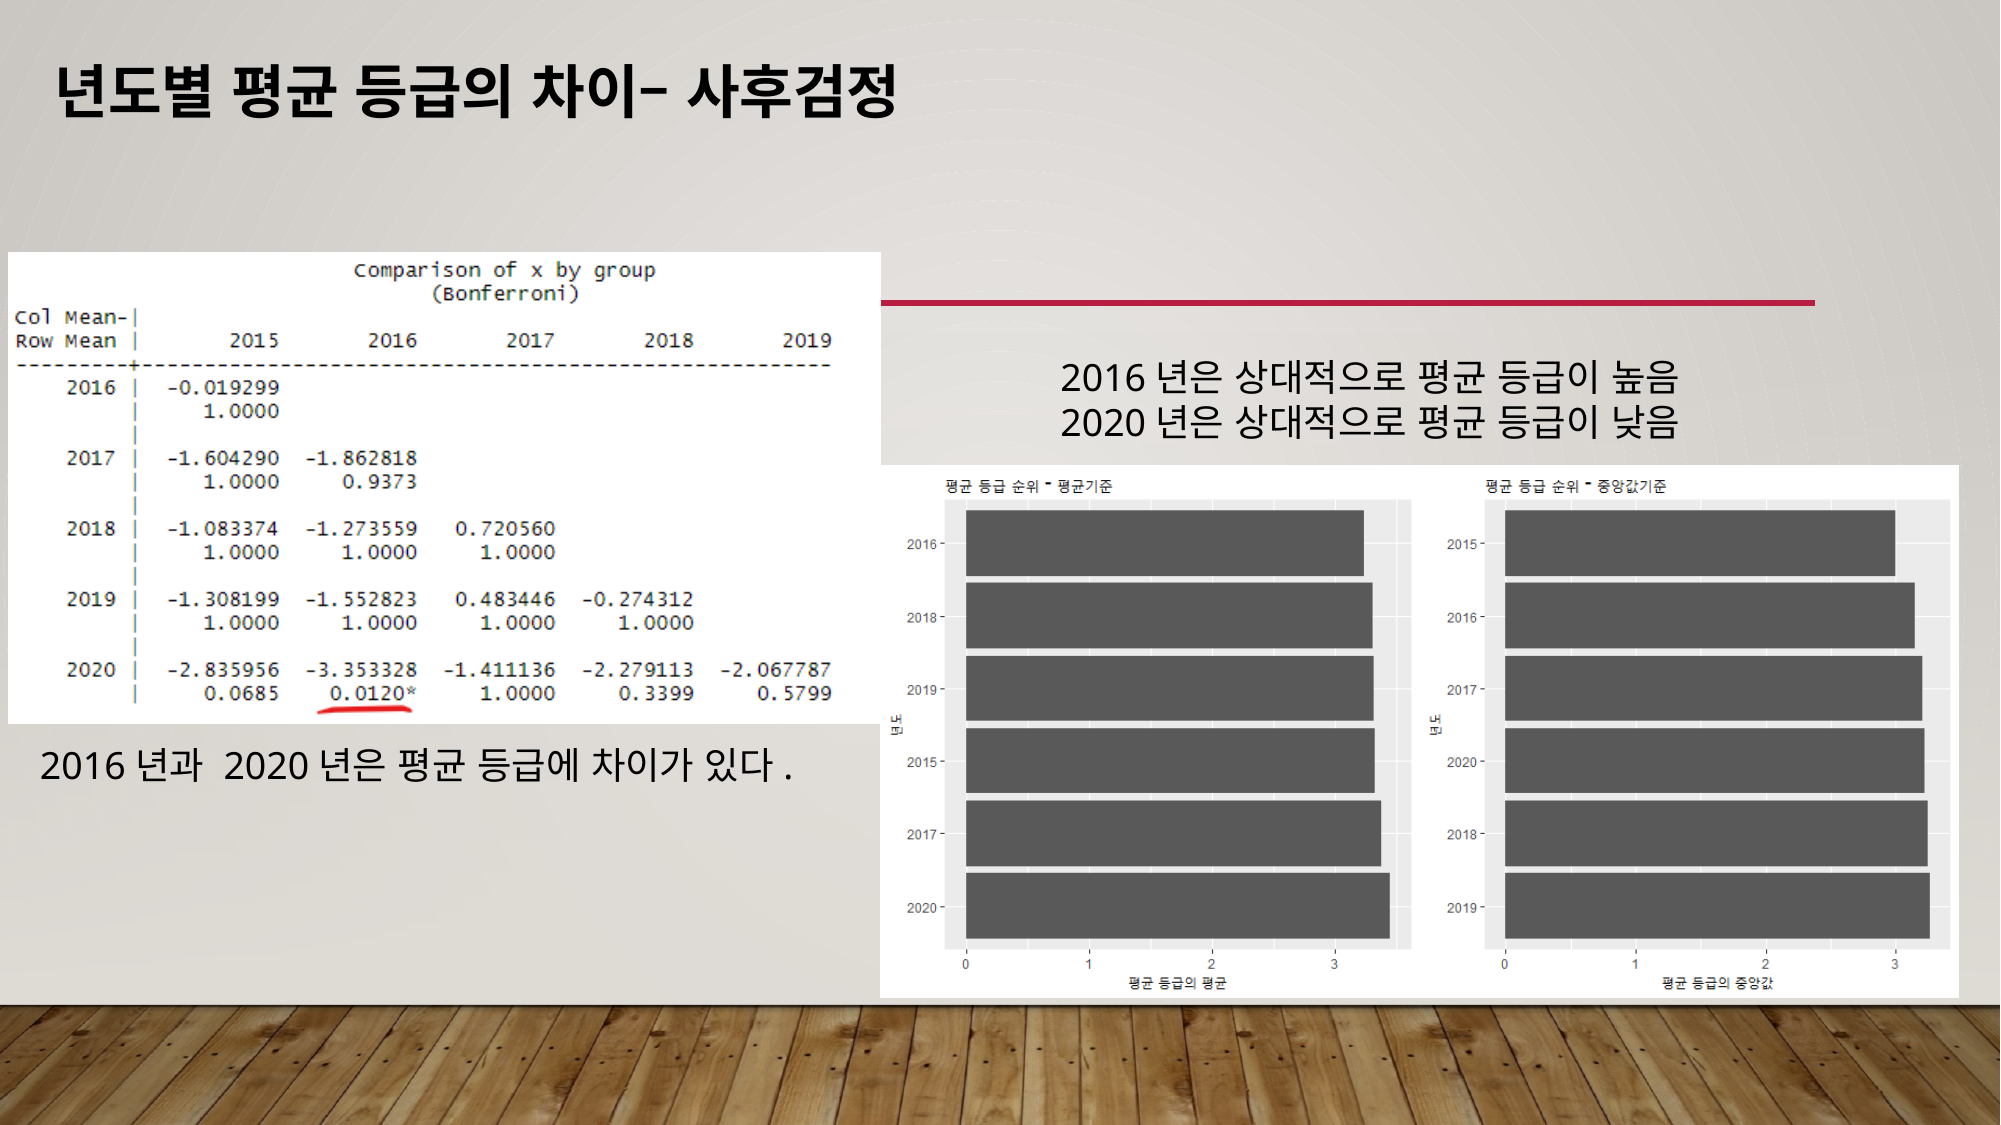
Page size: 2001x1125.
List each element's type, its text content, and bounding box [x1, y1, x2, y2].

picture [0, 1005, 2000, 1125]
text_box 년도별 평균 등급의 차이– 사후검정 [40, 48, 1336, 133]
text_box 2016년과 2020년은 평균 등급에 차이가 있다. [25, 734, 829, 795]
picture [8, 252, 1959, 998]
text_box 2016년은 상대적으로 평균 등급이 높음 2020년은 상대적으로 평균 등급이 낮음 [1045, 346, 1959, 452]
